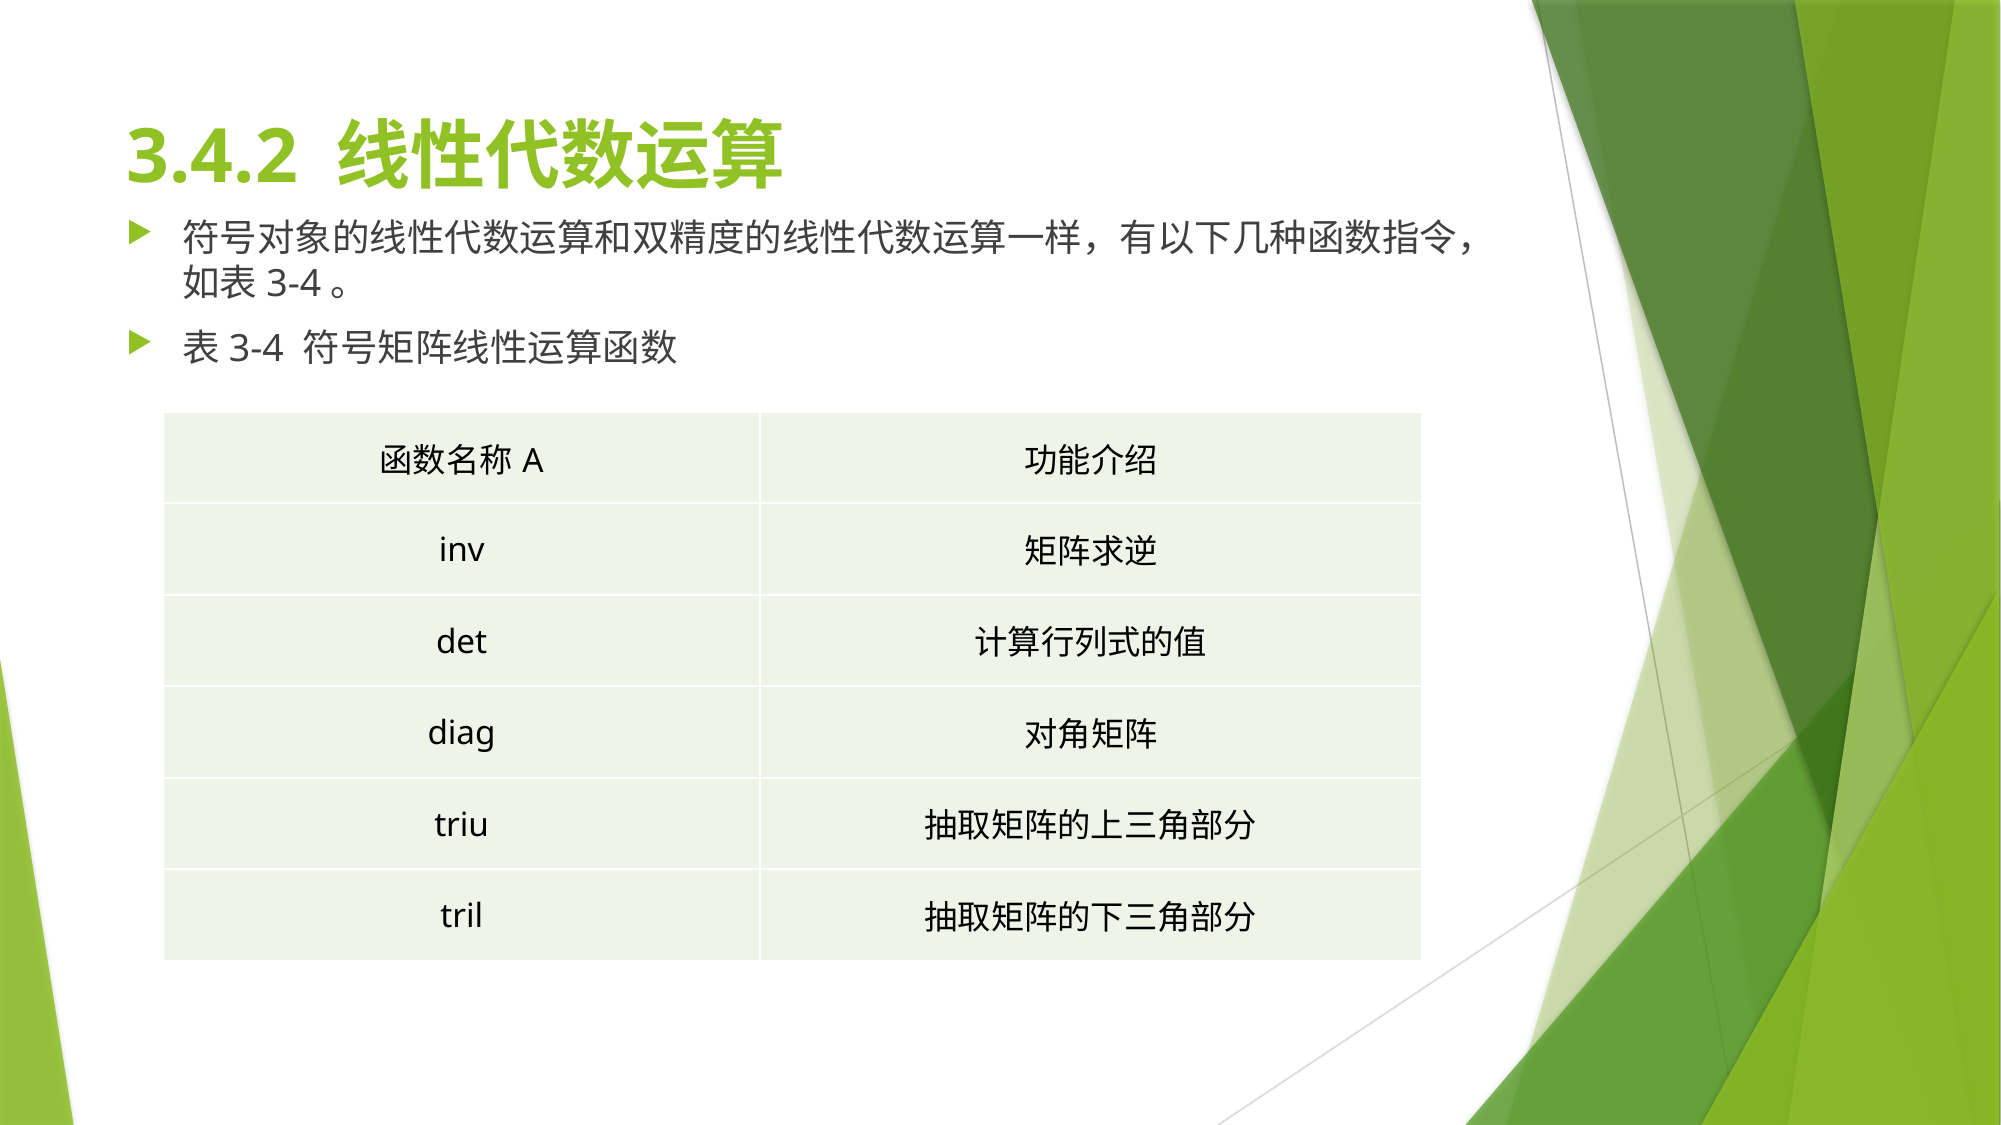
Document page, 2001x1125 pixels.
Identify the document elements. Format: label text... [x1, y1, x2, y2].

table_header 功能介绍 [761, 413, 1421, 502]
table_cell inv [164, 504, 759, 594]
table_cell tril [164, 870, 759, 960]
title 3.4.2 线性代数运算 [110, 99, 1522, 205]
table_cell 矩阵求逆 [761, 504, 1421, 594]
table_header 函数名称A [164, 413, 759, 502]
table_cell diag [164, 687, 759, 777]
table_cell 计算行列式的值 [761, 596, 1421, 685]
table_cell det [164, 596, 759, 685]
table_cell 抽取矩阵的上三角部分 [761, 779, 1421, 868]
list 符号对象的线性代数运算和双精度的线性代数运算一样，有以下几种函数指令，如表3-4。 表3-4 符号矩阵线性运算函数 [110, 205, 1522, 992]
table_cell 抽取矩阵的下三角部分 [761, 870, 1421, 960]
table_cell 对角矩阵 [761, 687, 1421, 777]
table_cell triu [164, 779, 759, 868]
